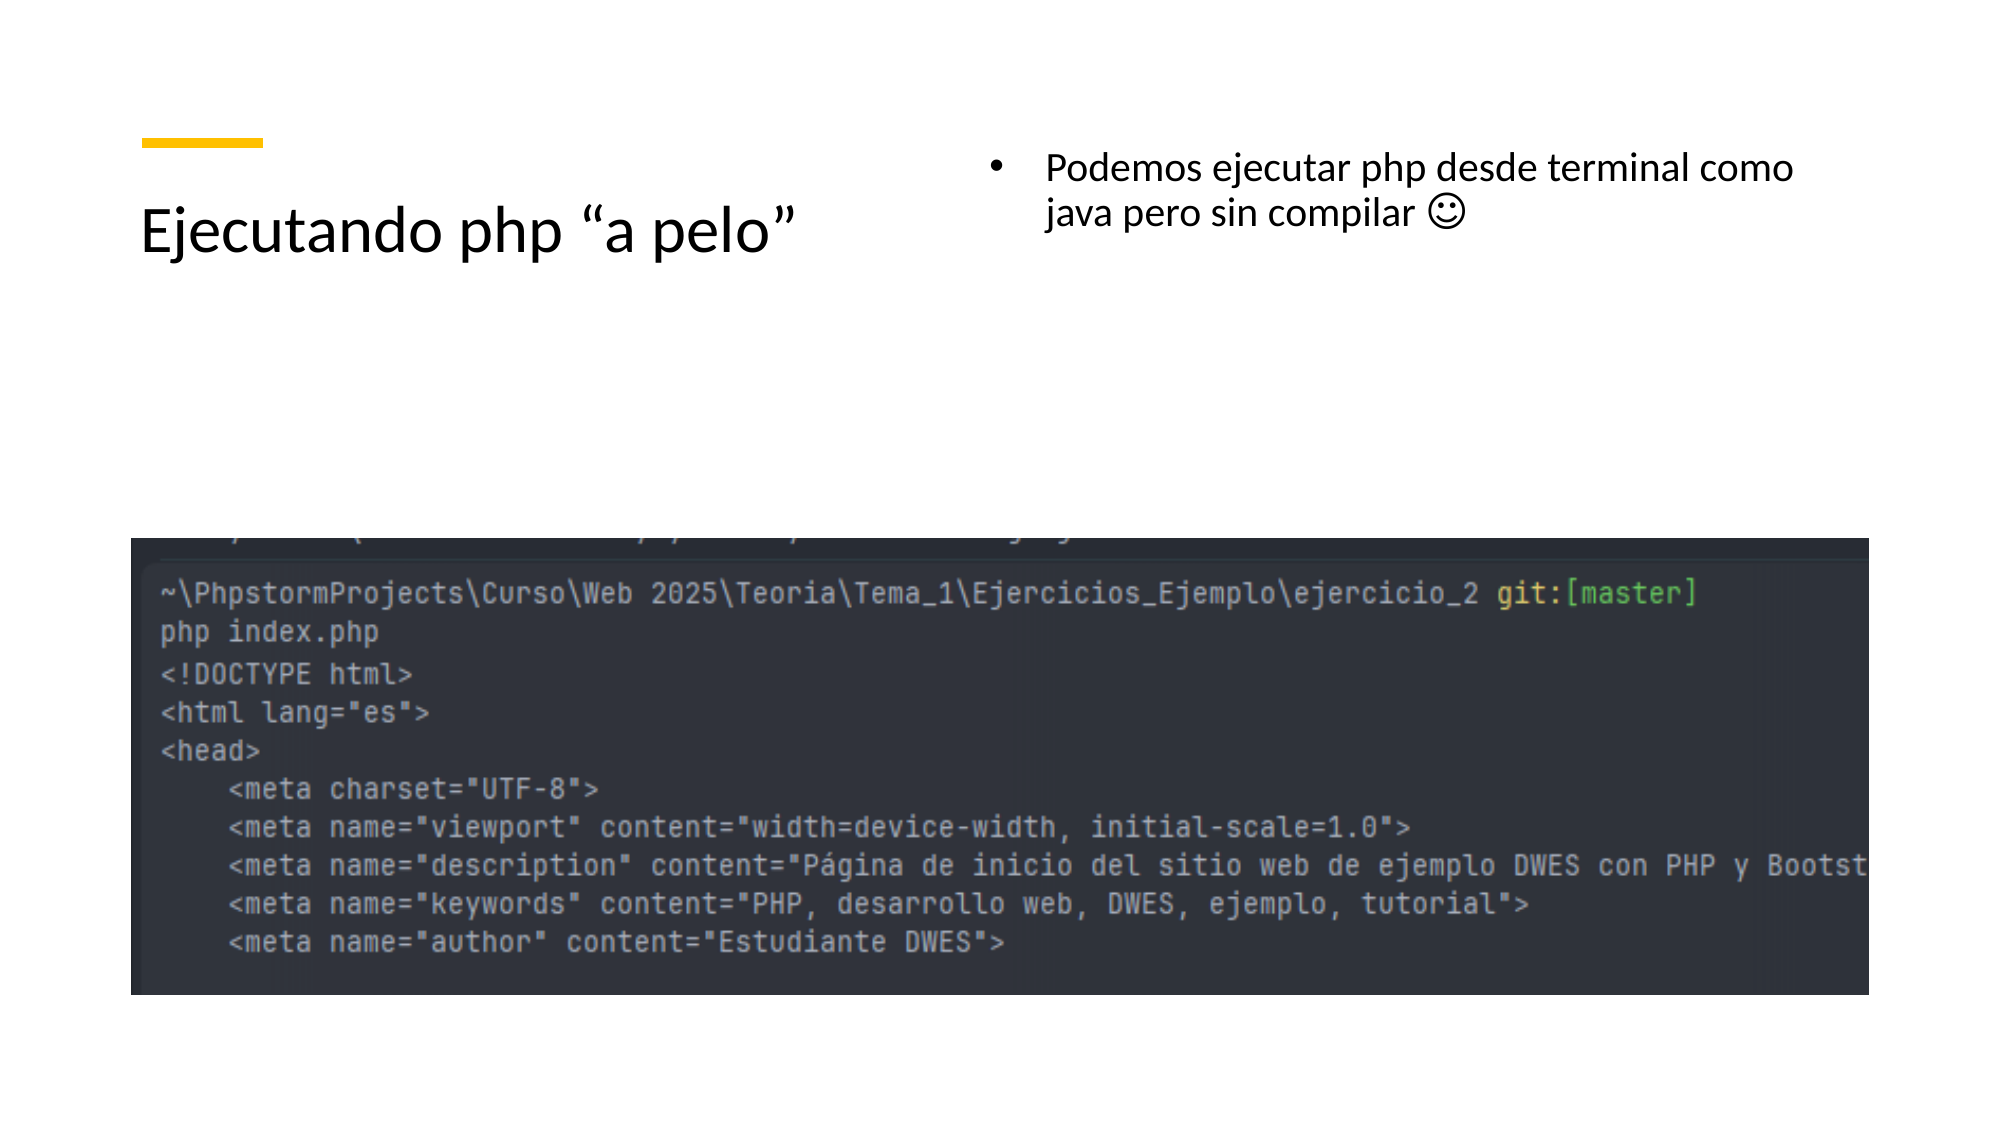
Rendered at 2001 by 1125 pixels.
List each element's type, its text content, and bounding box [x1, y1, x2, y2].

list Podemos ejecutar php desde terminal como java pero sin compilar ☺ [955, 137, 1858, 444]
title Ejecutando php “a pelo” [125, 187, 825, 424]
picture [131, 538, 1870, 996]
